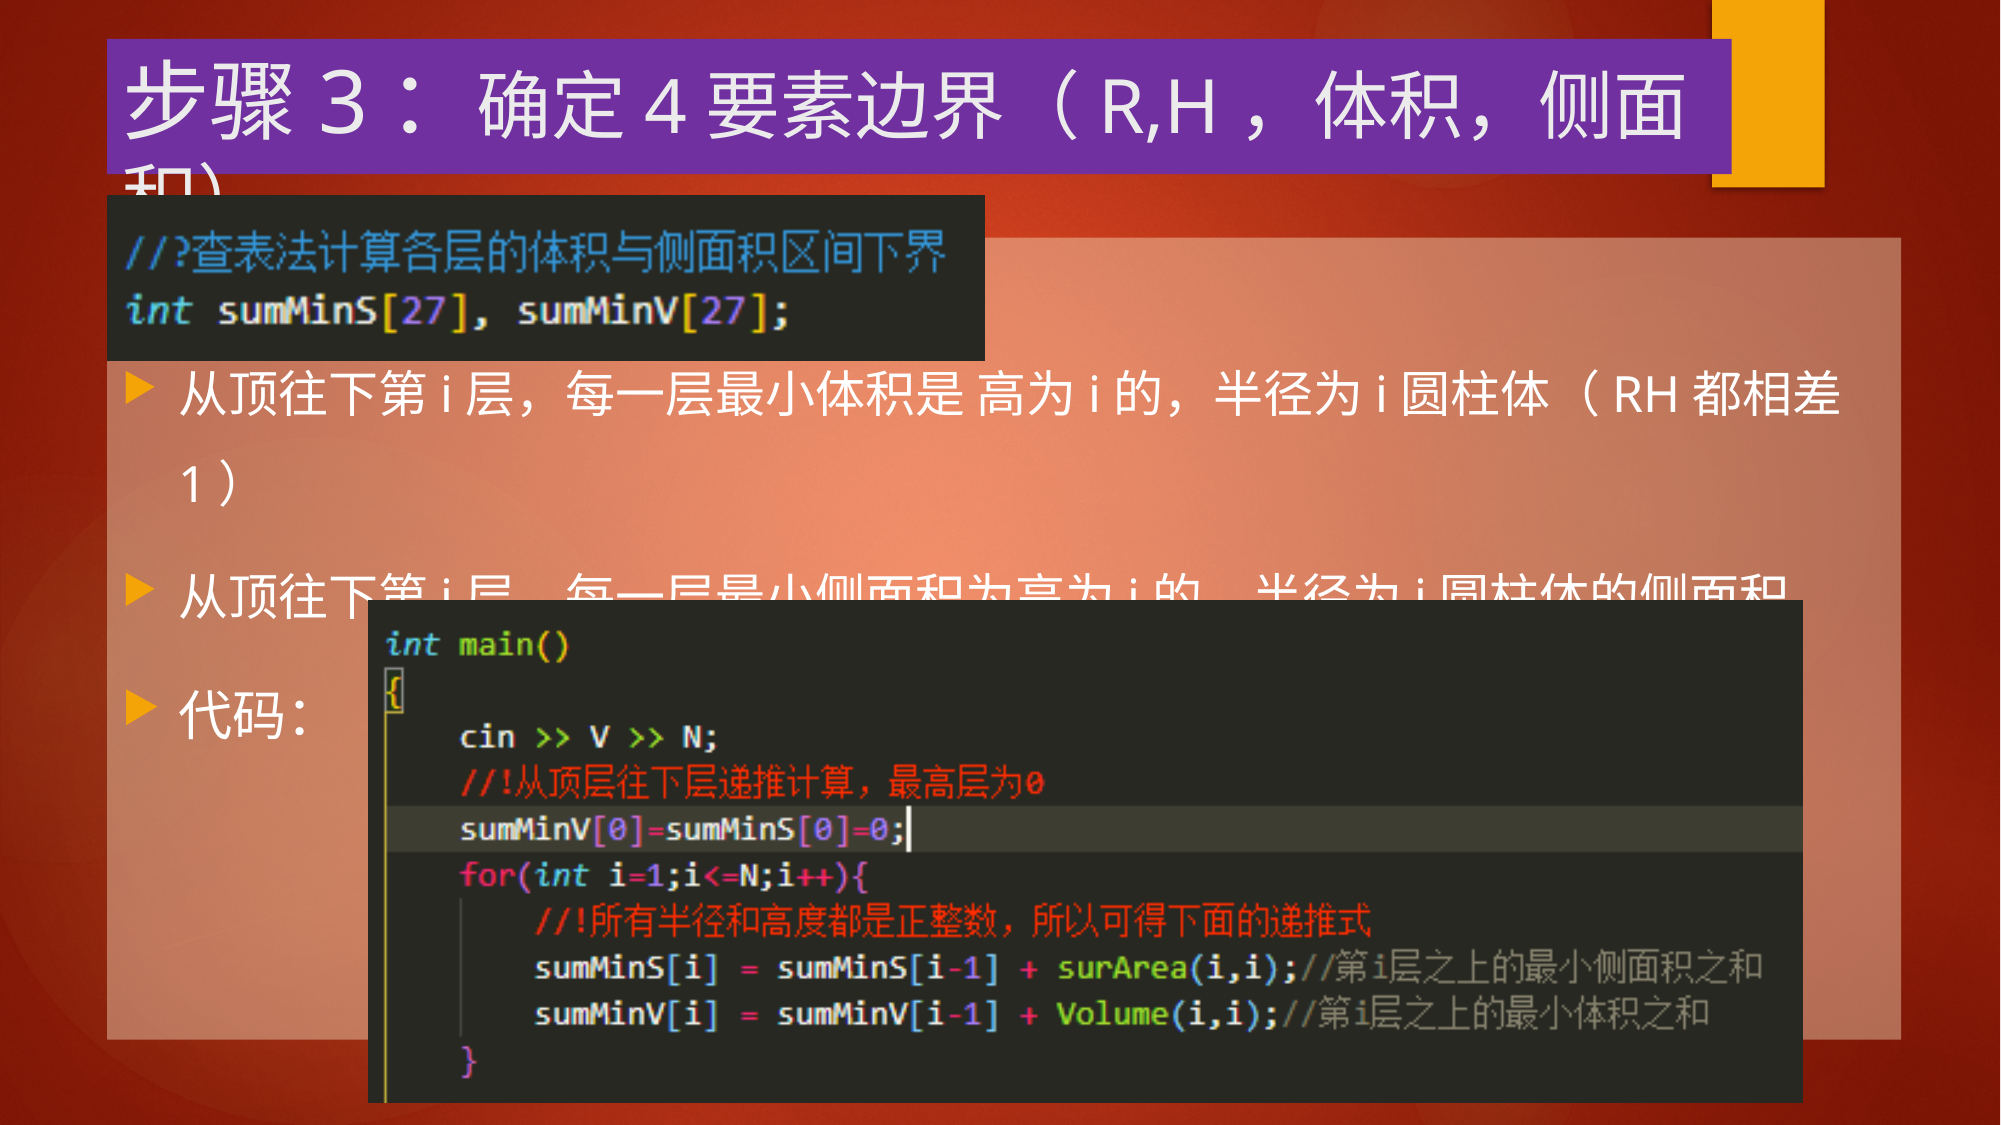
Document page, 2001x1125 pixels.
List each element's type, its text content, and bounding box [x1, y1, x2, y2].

picture [368, 600, 1803, 1104]
list 从顶往下第i层，每一层最小体积是 高为i的，半径为i圆柱体（RH都相差1） 从顶往下第i层，每一层最小侧面积为高为i的，半径为i圆柱体的侧面积 代码： [107, 237, 1902, 1040]
title 步骤3：确定4要素边界（R,H，体积，侧面积） [107, 38, 1732, 175]
picture [106, 195, 985, 361]
